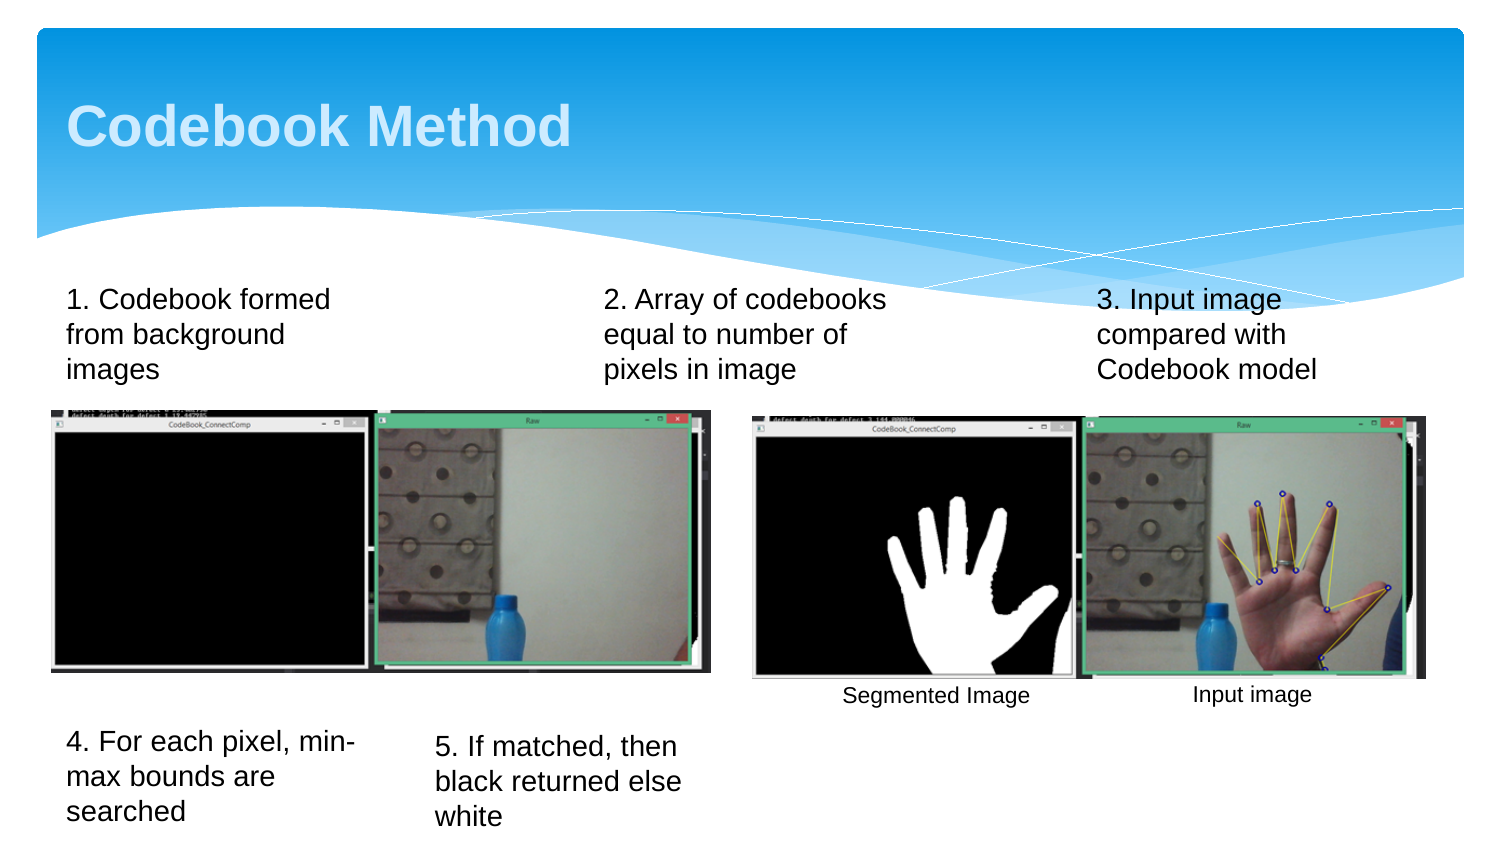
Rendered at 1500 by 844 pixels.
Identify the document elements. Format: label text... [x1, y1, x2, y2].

title Codebook Method [51, 72, 1449, 167]
text_box 2. Array of codebooks equal to number of pixels in image [588, 265, 797, 401]
text_box Input image [1172, 687, 1425, 708]
text_box [797, 265, 1081, 401]
text_box 3. Input image compared with Codebook model [1081, 265, 1405, 401]
text_box 1. Codebook formed from background images [51, 265, 374, 401]
text_box 5. If matched, then black returned else white [419, 711, 743, 844]
picture [50, 409, 711, 673]
text_box 4. For each pixel, min-max bounds are searched [51, 707, 374, 843]
picture [752, 416, 1426, 679]
text_box Segmented Image [827, 687, 1172, 709]
